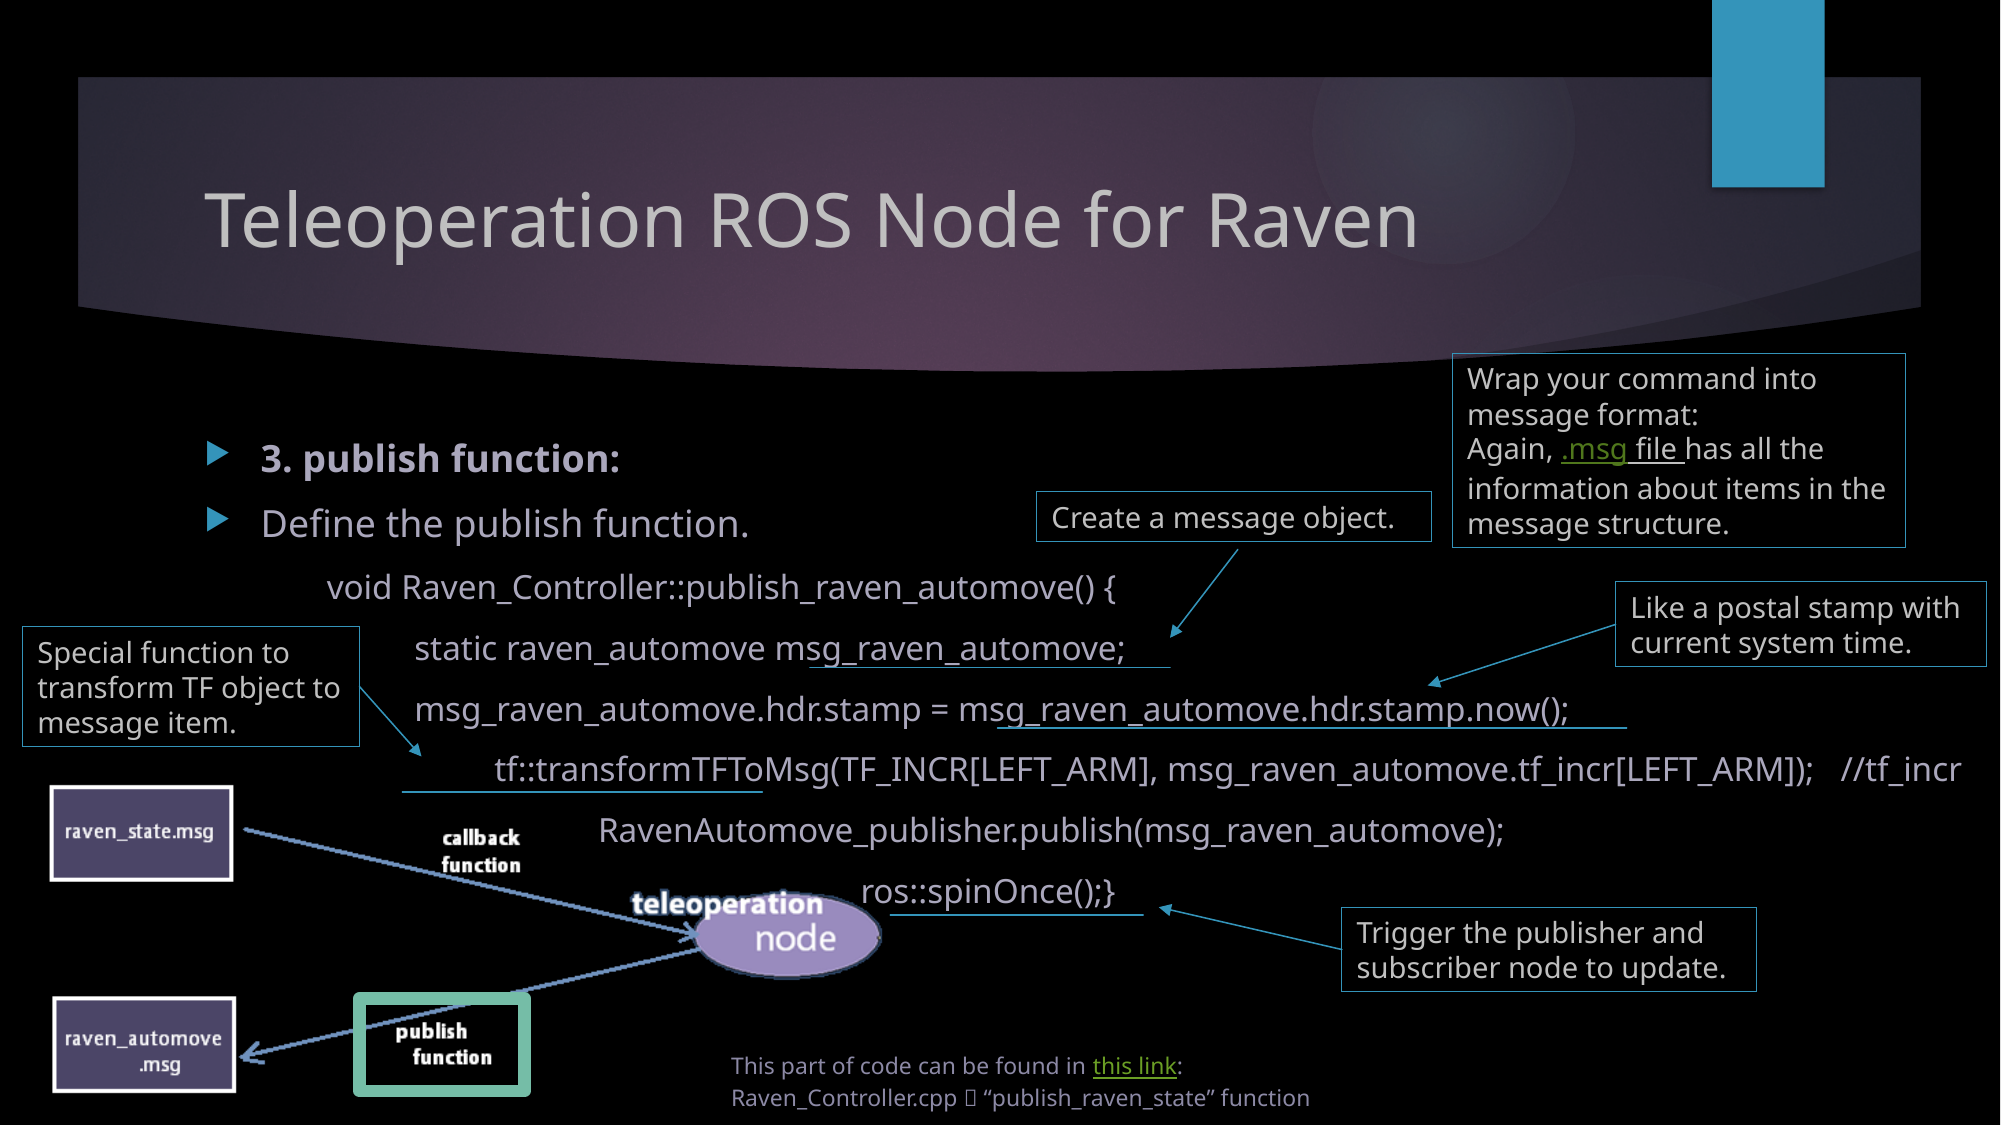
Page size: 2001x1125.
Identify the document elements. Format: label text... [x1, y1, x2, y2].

list 3. publish function: Define the publish function. void Raven_Controller::publish_raven_automove() { static raven_automove msg_raven_automove; msg_raven_automove.hdr.stamp = msg_raven_automove.hdr.stamp.now(); tf::transformTFToMsg(TF_INCR[LEFT_ARM], msg_raven_automove.tf_incr[LEFT_ARM]); //tf_incr RavenAutomove_publisher.publish(msg_raven_automove); ros::spinOnce();} [189, 427, 1987, 988]
text_box Like a postal stamp with current system time. [1615, 581, 1987, 667]
picture [21, 758, 911, 1115]
text_box Wrap your command into message format: Again, .msg file has all the information about items in the message structure. [1452, 353, 1906, 548]
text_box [1158, 906, 1343, 951]
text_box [1427, 624, 1616, 686]
text_box Trigger the publisher and subscriber node to update. [1341, 907, 1757, 992]
text_box Special function to transform TF object to message item. [22, 626, 360, 747]
text_box Create a message object. [1036, 491, 1432, 542]
text_box This part of code can be found in this link: Raven_Controller.cpp  “publish_raven_state” function [914, 1044, 1504, 1119]
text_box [1169, 549, 1239, 639]
title Teleoperation ROS Node for Raven [189, 159, 1627, 276]
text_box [359, 687, 422, 757]
